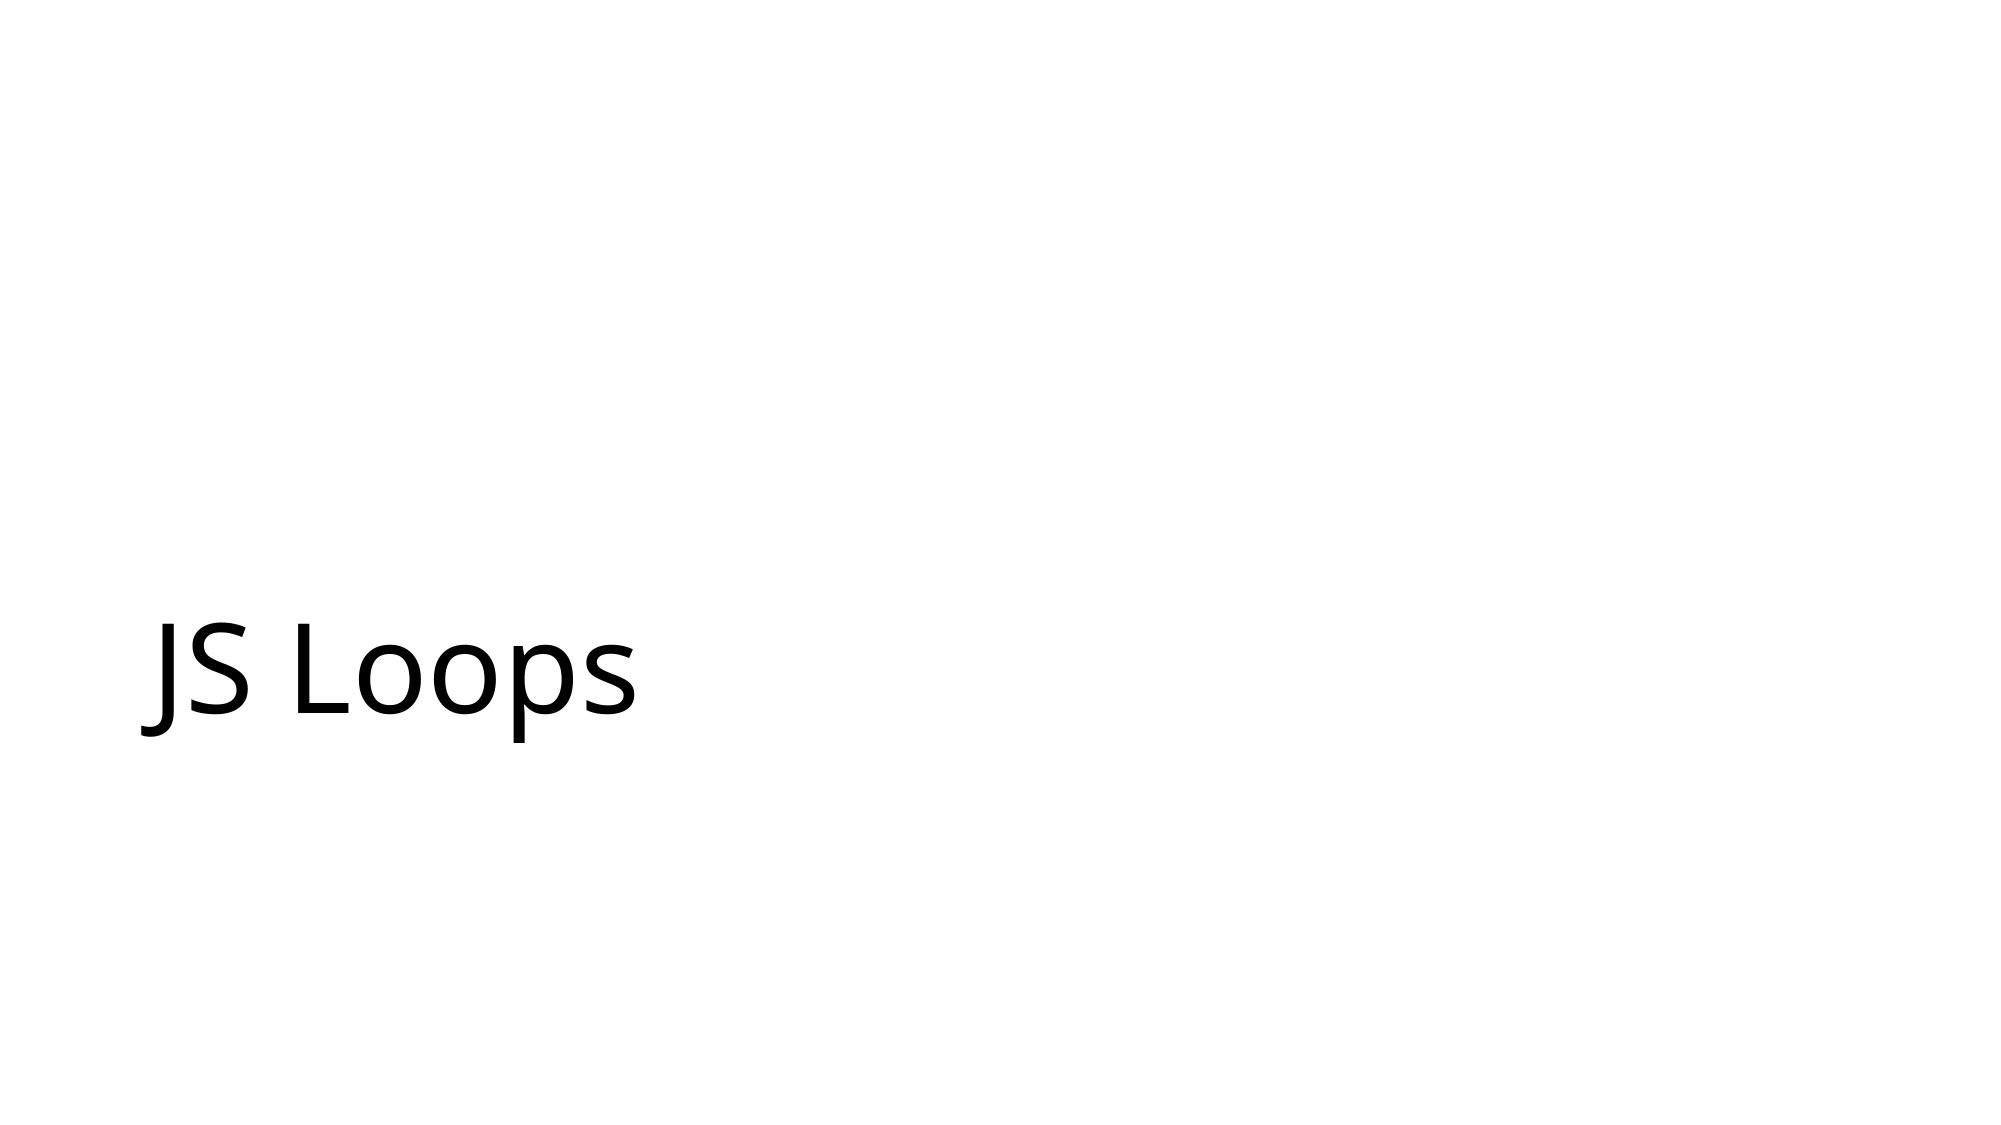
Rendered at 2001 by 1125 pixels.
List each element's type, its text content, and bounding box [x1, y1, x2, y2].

title JS Loops [136, 280, 1862, 749]
